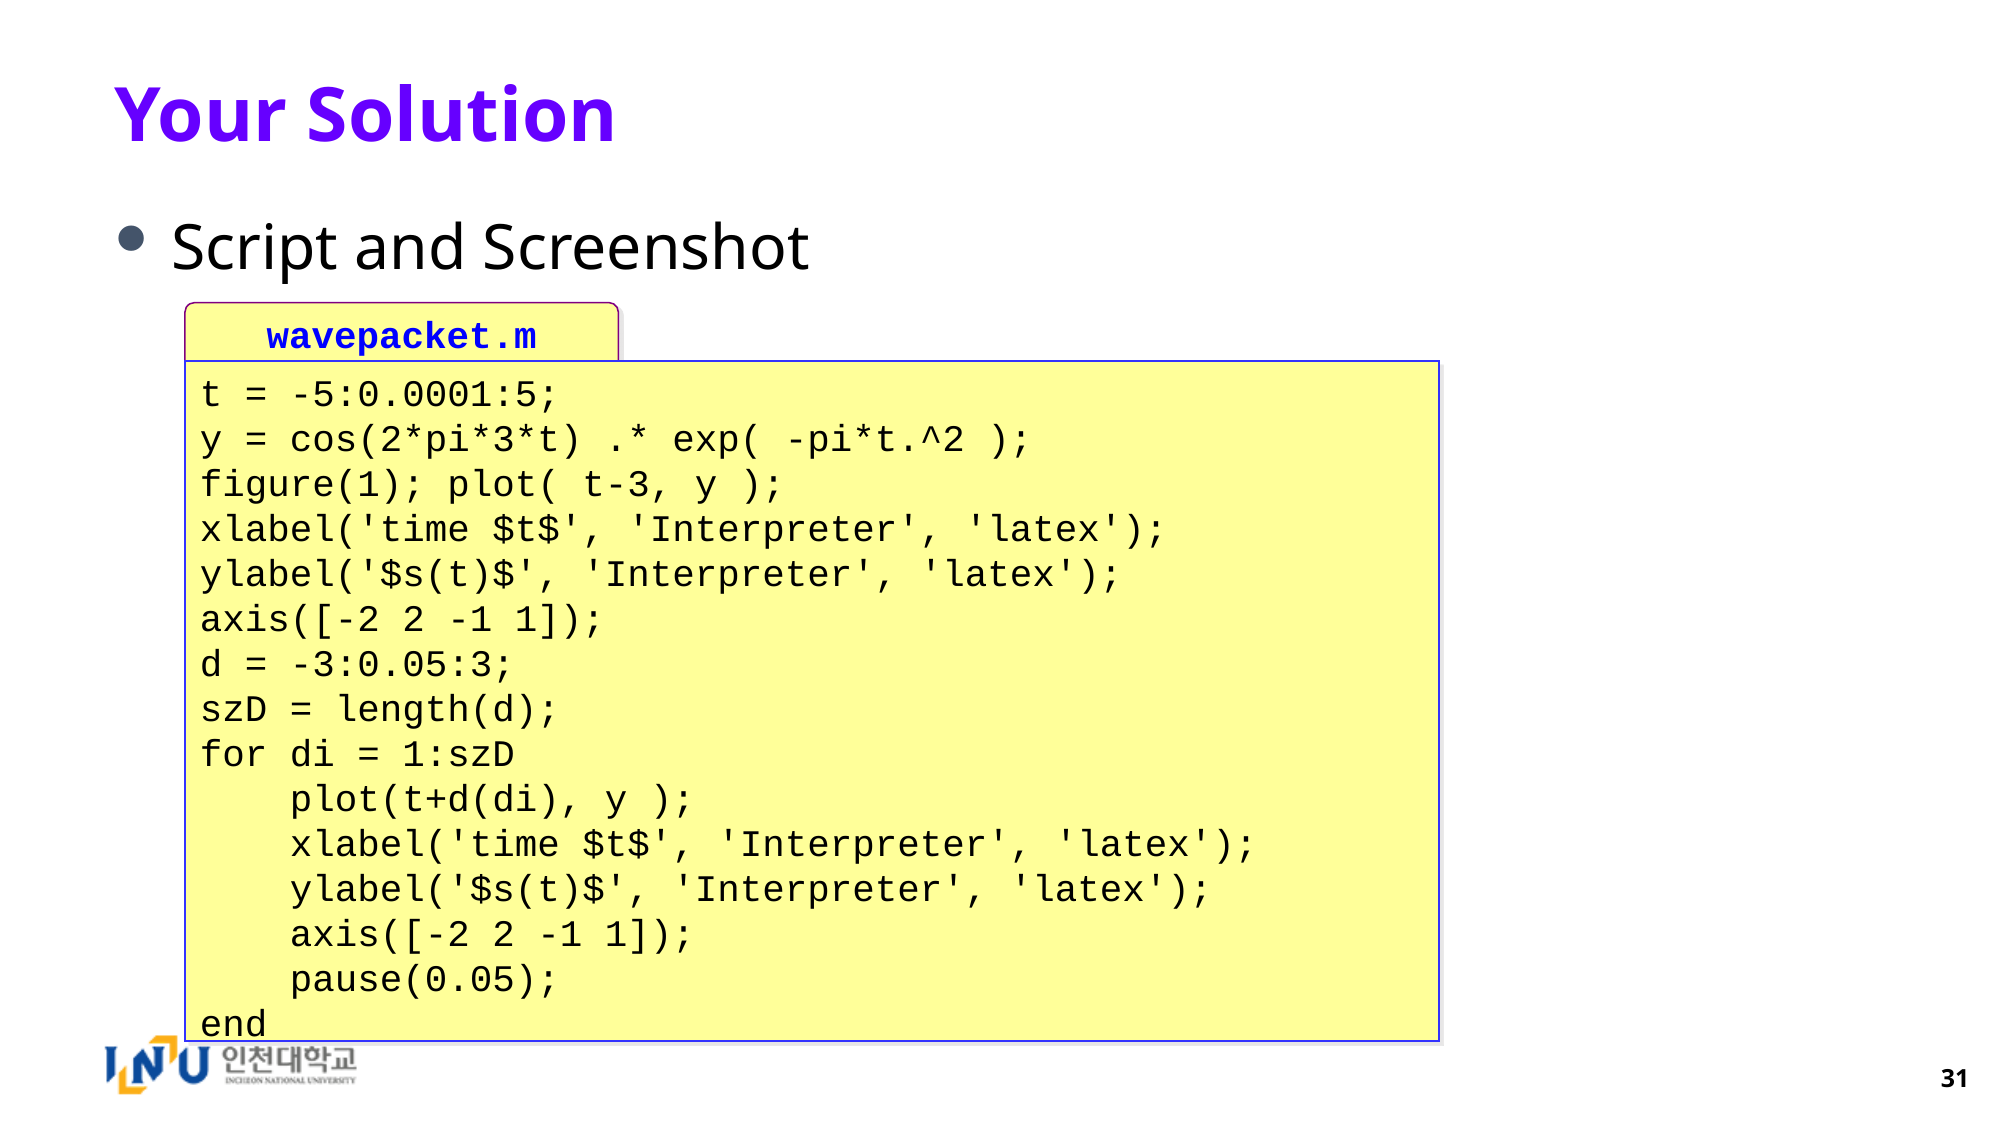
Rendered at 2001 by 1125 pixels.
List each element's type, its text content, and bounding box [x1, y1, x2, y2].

title Your Solution [99, 19, 1907, 165]
slide_number 31 [1517, 1054, 1985, 1101]
list Script and Screenshot [99, 198, 1901, 1006]
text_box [184, 302, 1440, 1042]
picture [99, 1031, 371, 1104]
